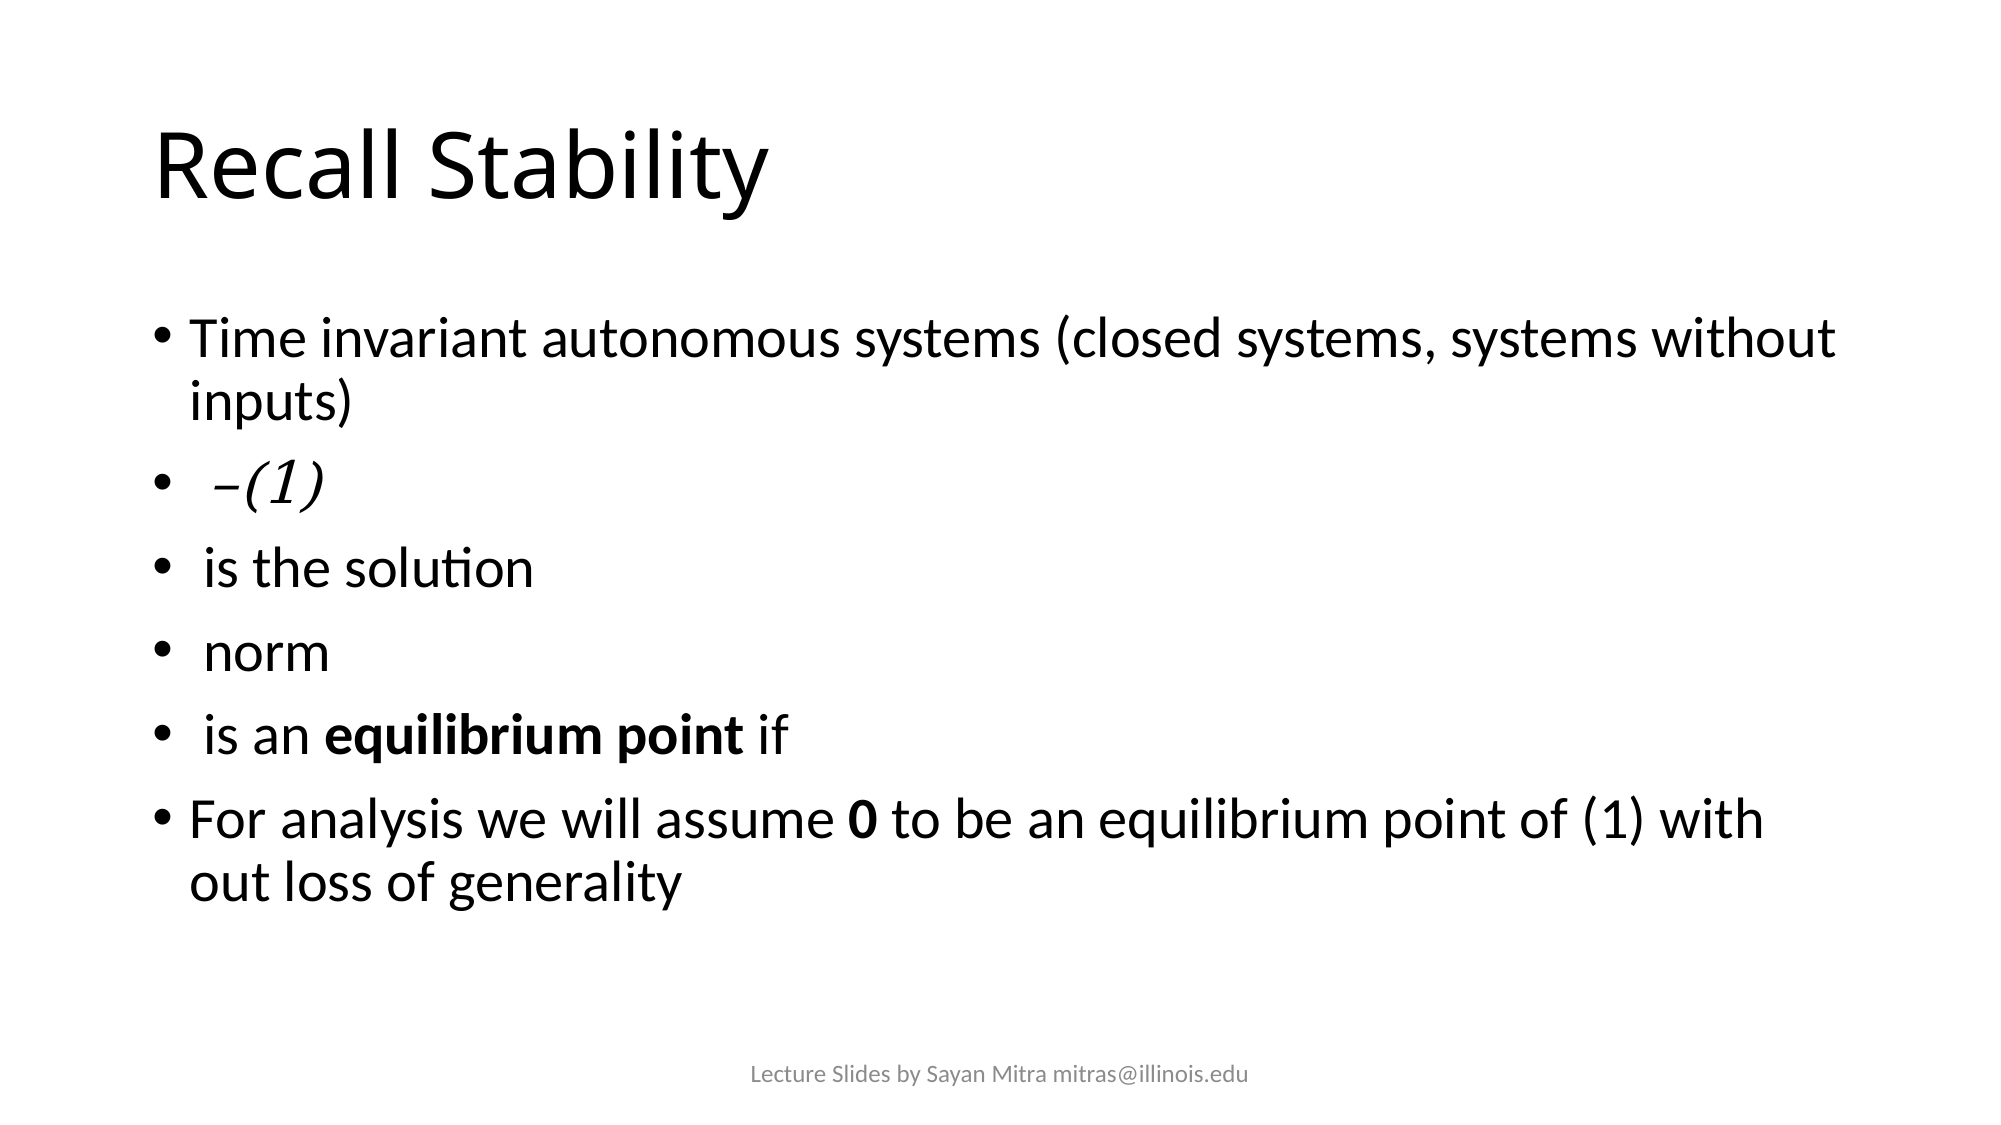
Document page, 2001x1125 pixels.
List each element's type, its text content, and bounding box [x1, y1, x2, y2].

footer Lecture Slides by Sayan Mitra mitras@illinois.edu [662, 1042, 1338, 1103]
title Recall Stability [137, 59, 1863, 278]
